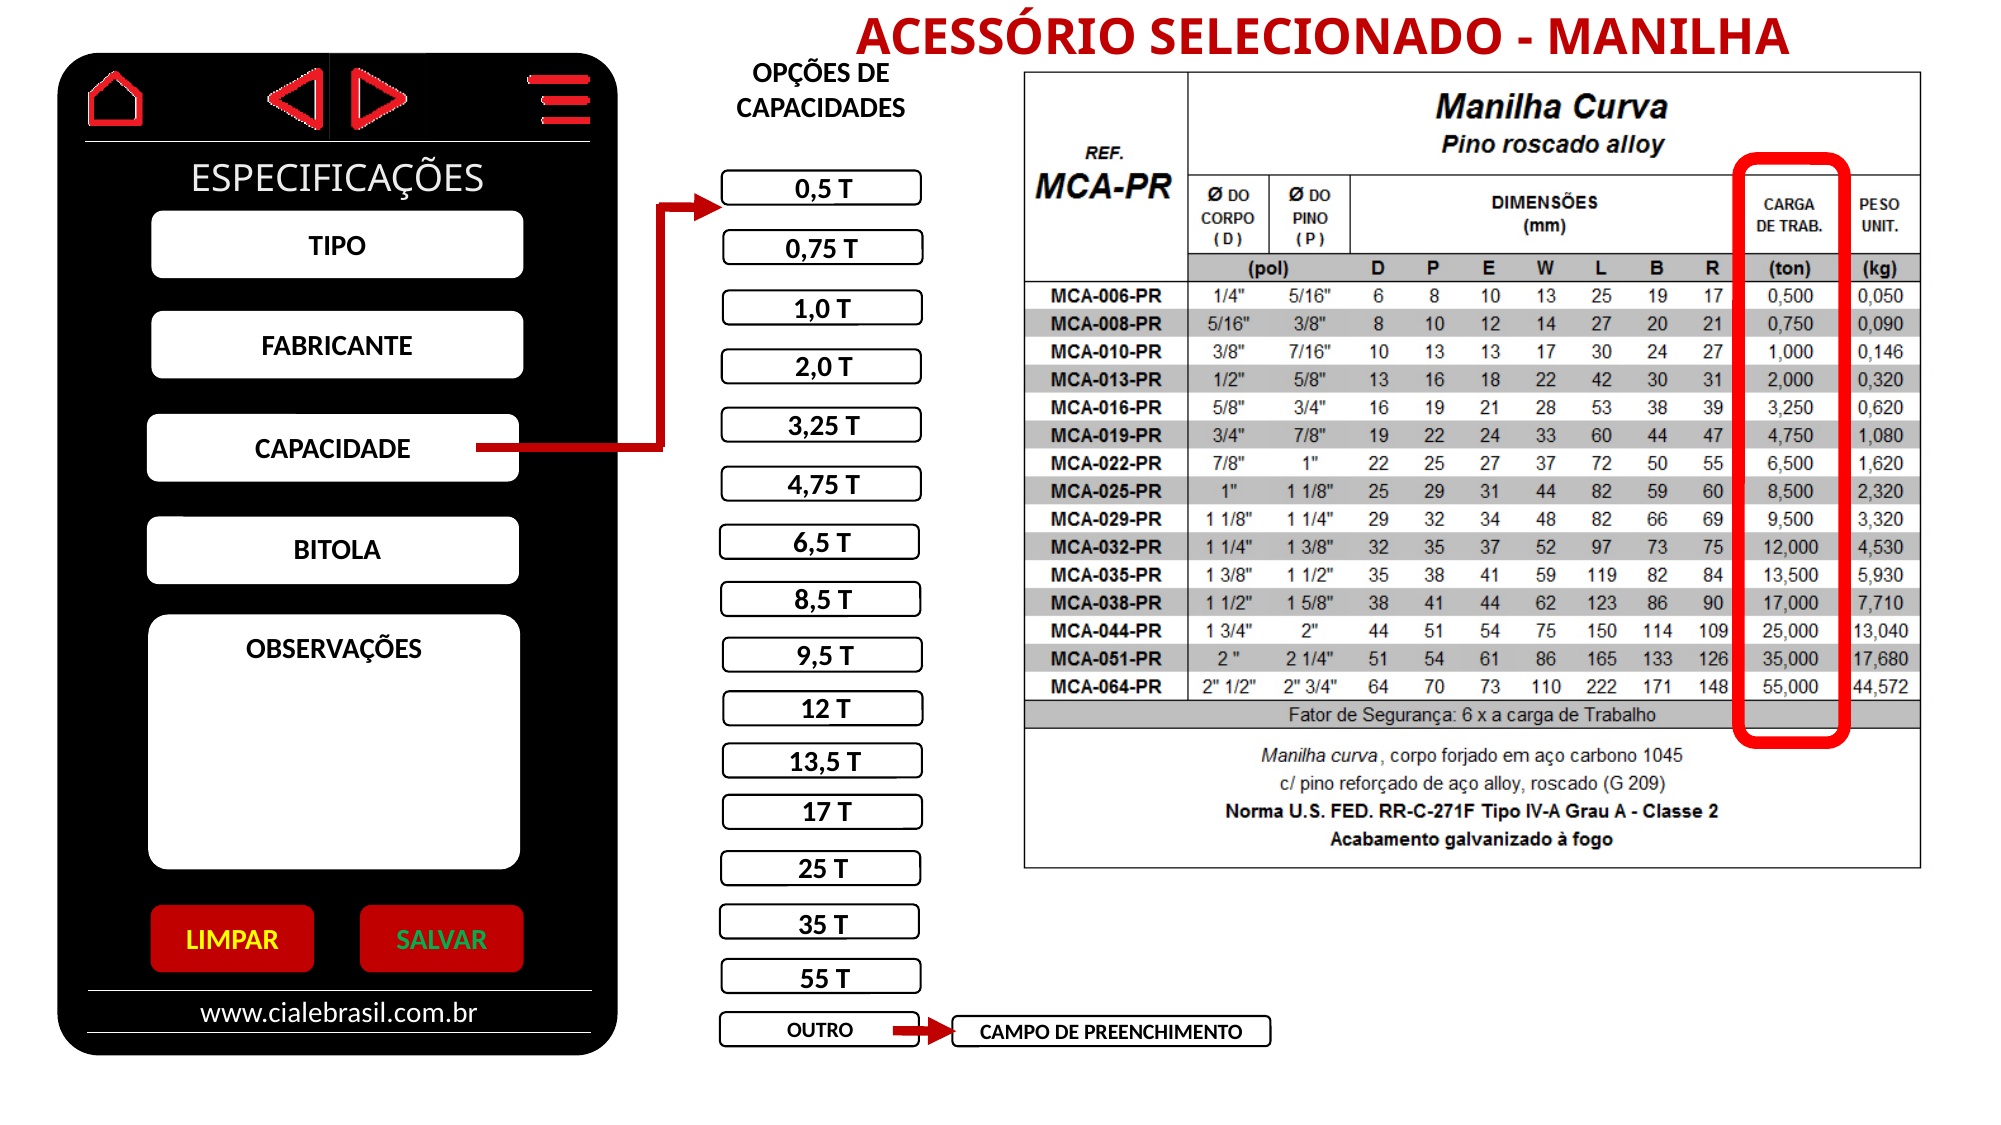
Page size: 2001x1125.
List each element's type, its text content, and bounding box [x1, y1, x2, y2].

text_box 9,5 T [751, 628, 900, 679]
text_box 4,75 T [749, 457, 898, 508]
text_box CAPACIDADE [194, 422, 472, 472]
text_box [898, 406, 922, 443]
text_box [720, 169, 749, 206]
text_box [898, 850, 922, 887]
text_box [897, 229, 924, 266]
picture [248, 53, 426, 141]
text_box 3,25 T [749, 398, 898, 449]
text_box www.cialebrasil.com.br [119, 985, 559, 990]
text_box [897, 289, 924, 326]
text_box [718, 523, 748, 560]
text_box [721, 636, 751, 673]
text_box [150, 209, 525, 280]
text_box 55 T [751, 952, 900, 1003]
text_box TIPO [199, 219, 476, 269]
text_box [901, 793, 924, 830]
text_box [898, 465, 922, 502]
text_box [900, 742, 924, 779]
text_box [897, 523, 920, 560]
text_box [900, 690, 924, 727]
text_box [898, 348, 922, 385]
text_box [898, 169, 922, 206]
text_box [94, 904, 581, 973]
text_box [720, 850, 749, 887]
text_box FABRICANTE [199, 319, 476, 369]
picture [1010, 59, 1939, 880]
text_box [898, 580, 922, 617]
text_box [720, 406, 749, 443]
text_box 8,5 T [749, 572, 898, 623]
text_box ESPECIFICAÇÕES [117, 146, 558, 206]
text_box 25 T [749, 842, 898, 892]
text_box [720, 580, 749, 618]
picture [80, 66, 151, 130]
text_box [721, 289, 748, 326]
text_box [150, 309, 525, 380]
text_box www.cialebrasil.com.br [119, 991, 559, 1032]
text_box 1,0 T [748, 281, 897, 332]
text_box [900, 957, 922, 994]
text_box [898, 903, 920, 940]
text_box 12 T [751, 682, 900, 732]
text_box [720, 465, 749, 502]
text_box [718, 903, 749, 940]
text_box [57, 52, 618, 1056]
text_box 2,0 T [749, 340, 898, 391]
text_box [900, 636, 924, 673]
text_box 0,75 T [748, 222, 897, 273]
text_box [722, 690, 751, 727]
text_box OUTRO [746, 1008, 895, 1050]
text_box 17 T [752, 785, 901, 835]
text_box [720, 957, 751, 995]
text_box [145, 412, 521, 483]
text_box BITOLA [199, 523, 476, 573]
text_box 6,5 T [748, 515, 897, 566]
text_box [147, 613, 522, 871]
text_box [721, 793, 752, 830]
text_box [720, 348, 749, 385]
text_box OPÇÕES DE CAPACIDADES [710, 72, 933, 131]
text_box [145, 515, 521, 586]
text_box [895, 1036, 920, 1048]
text_box [722, 229, 748, 266]
text_box ACESSÓRIO SELECIONADO - MANILHA [681, 0, 1965, 72]
text_box 0,5 T [749, 162, 898, 212]
text_box CAMPO DE PREENCHIMENTO [952, 1010, 1271, 1052]
text_box [721, 742, 751, 779]
text_box OBSERVAÇÕES [195, 622, 473, 672]
text_box [895, 1011, 920, 1026]
text_box 13,5 T [751, 734, 900, 785]
picture [520, 68, 595, 131]
text_box [718, 1011, 746, 1048]
text_box 35 T [749, 897, 898, 948]
